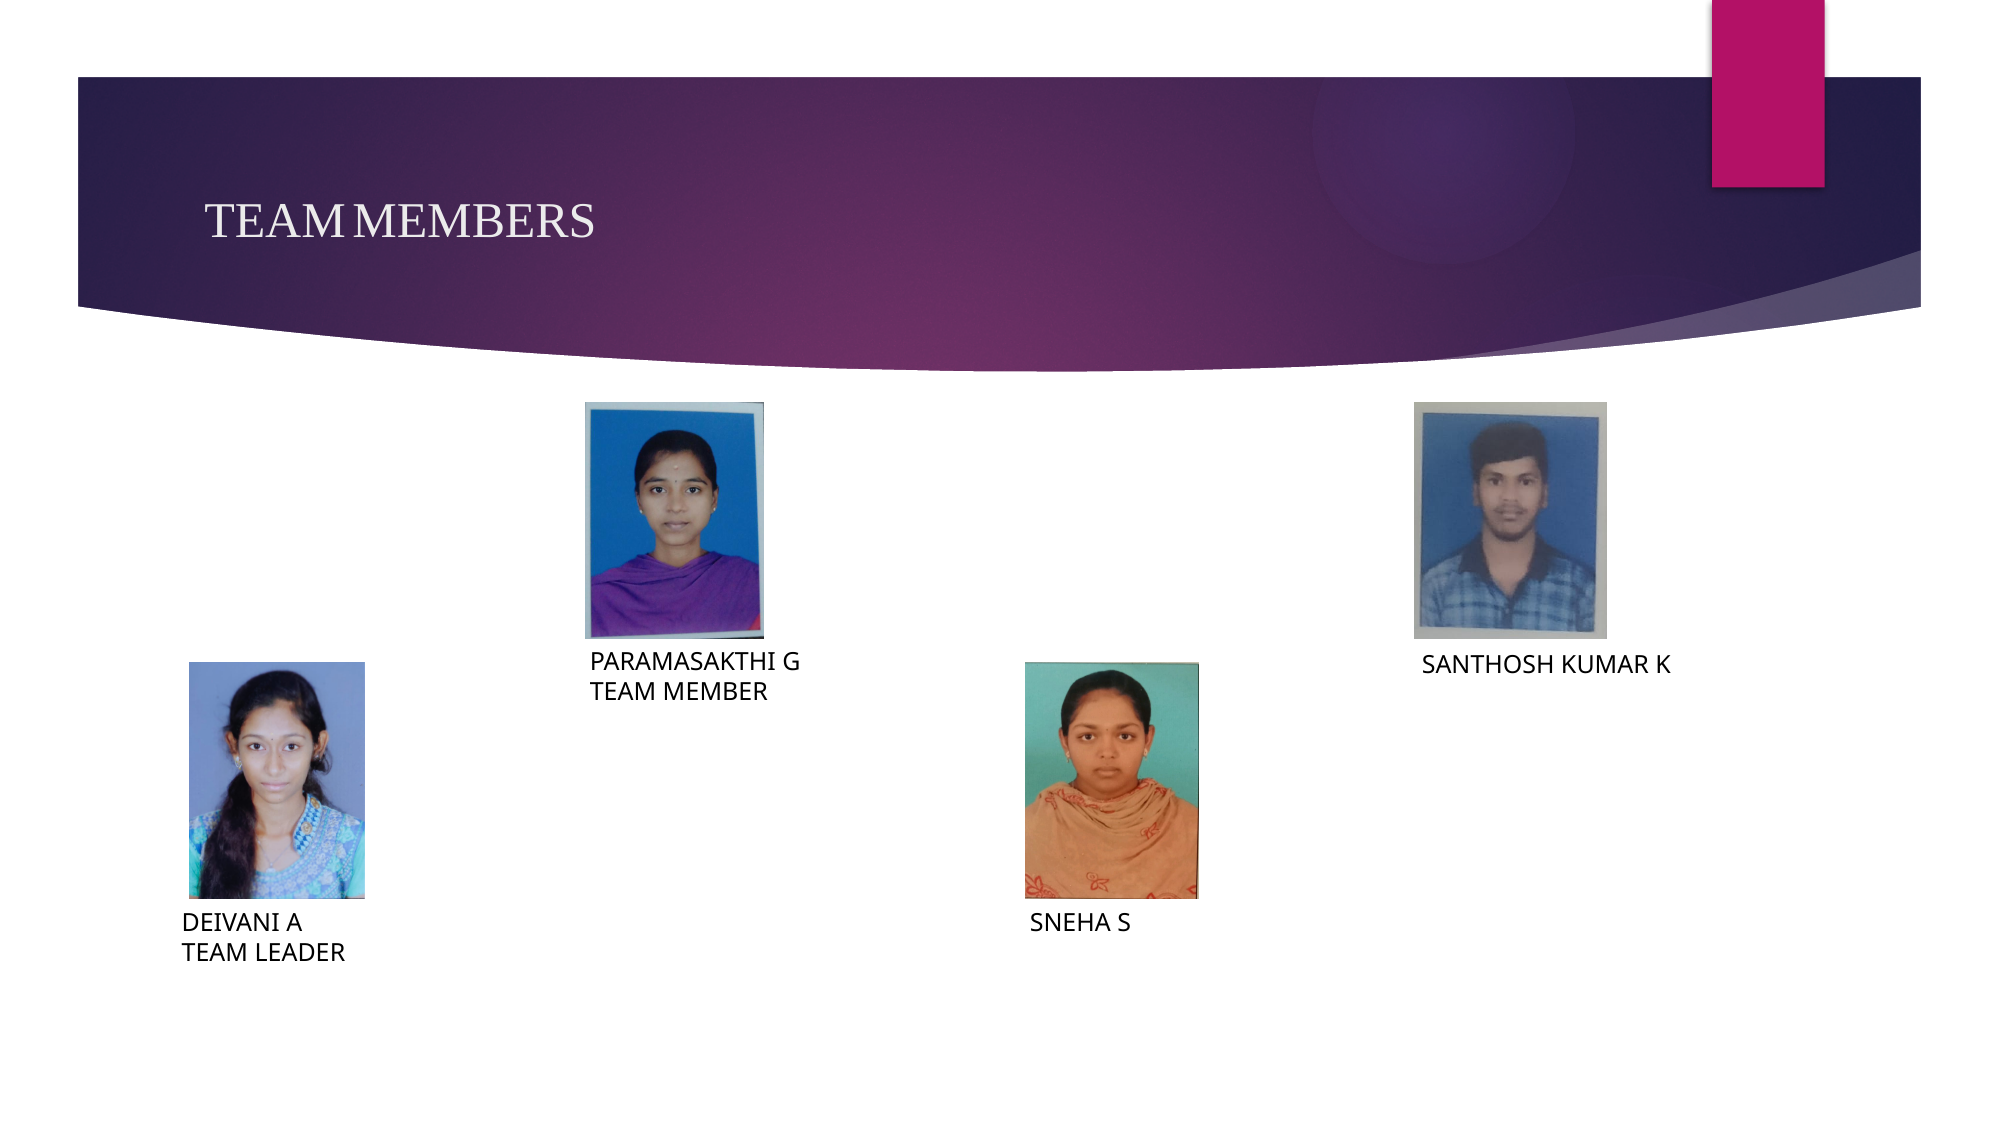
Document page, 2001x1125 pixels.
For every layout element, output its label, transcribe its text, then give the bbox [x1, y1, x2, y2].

picture [585, 402, 764, 639]
title TEAM MEMBERS [189, 159, 1627, 276]
text_box SANTHOSH KUMAR K [1407, 641, 1838, 686]
text_box PARAMASAKTHI G TEAM MEMBER [575, 638, 865, 714]
text_box DEIVANI A TEAM LEADER [166, 898, 388, 974]
picture [1025, 662, 1200, 900]
text_box SNEHA S [1014, 898, 1189, 944]
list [189, 662, 366, 900]
picture [1414, 402, 1607, 639]
